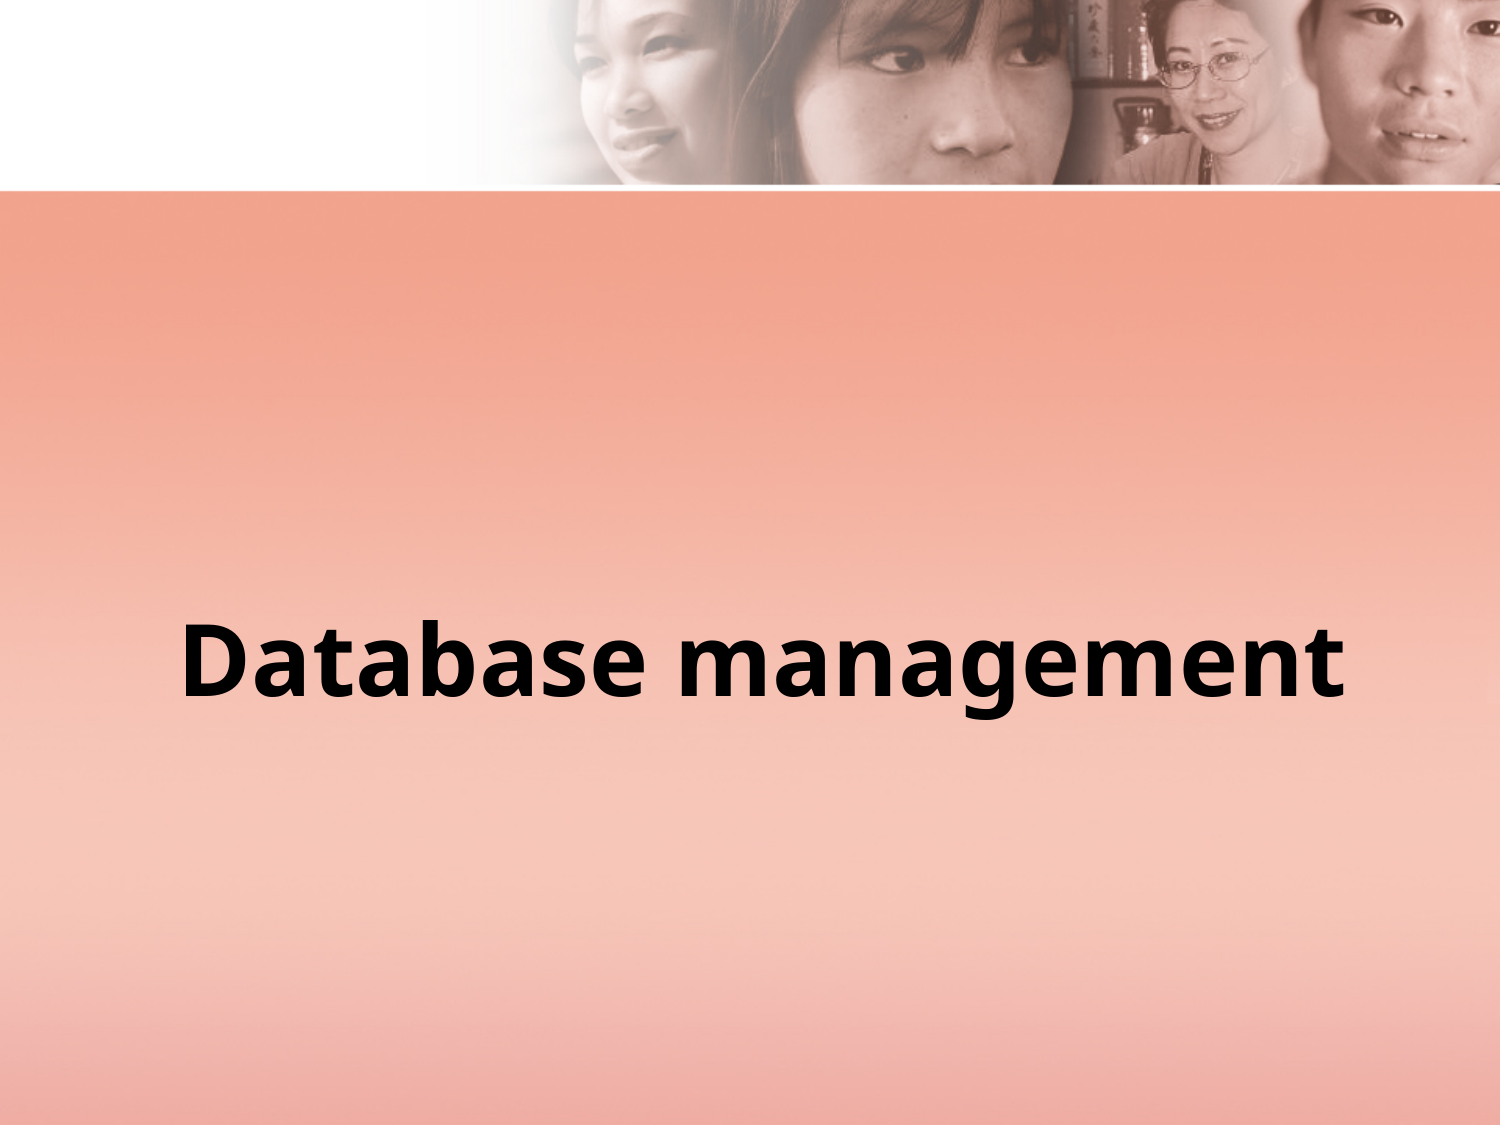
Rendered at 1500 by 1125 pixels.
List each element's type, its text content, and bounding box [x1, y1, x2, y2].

list Database management [24, 187, 1500, 1125]
picture [0, 0, 1500, 1125]
title [75, 12, 1188, 188]
